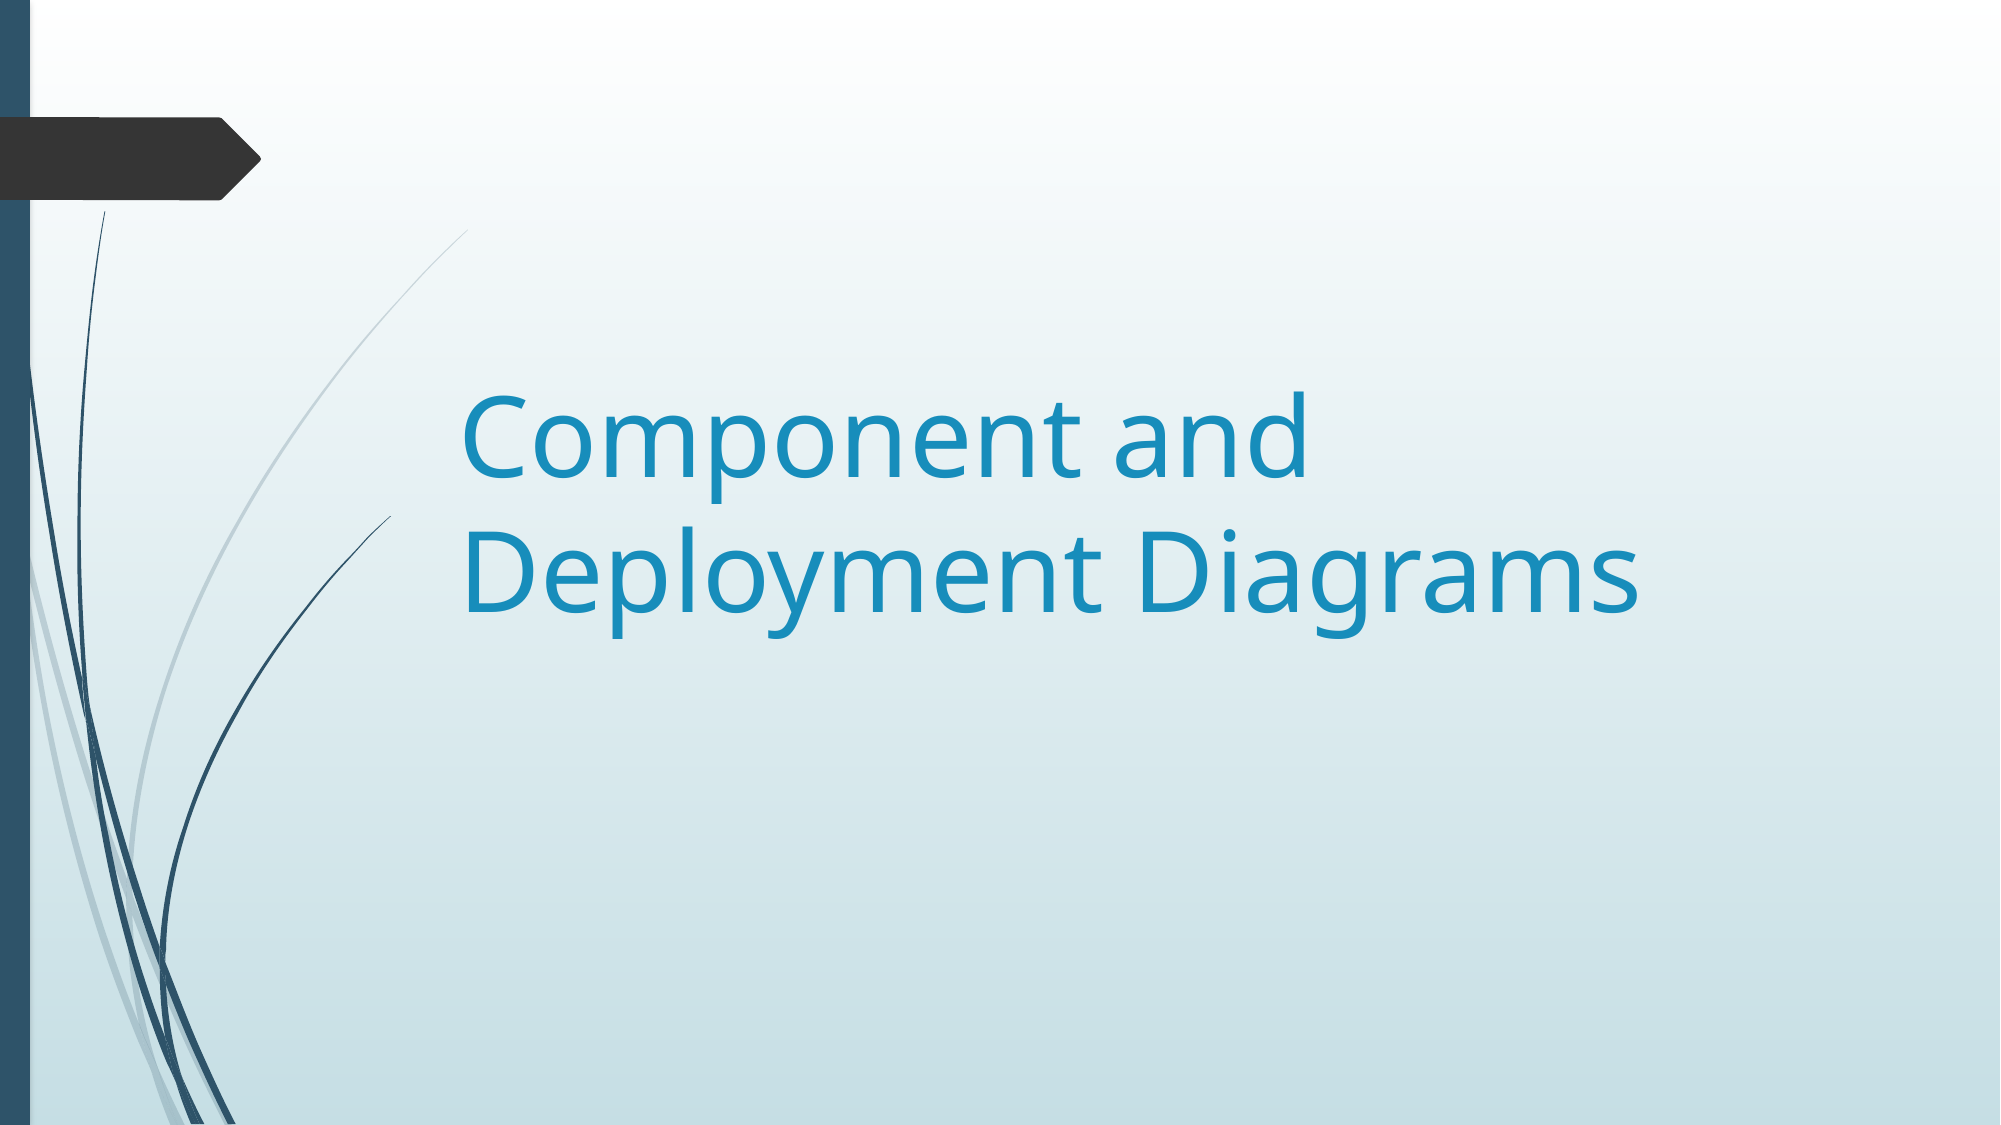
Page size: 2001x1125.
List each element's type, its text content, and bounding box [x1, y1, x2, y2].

text_box Component and Deployment Diagrams [443, 357, 1849, 744]
